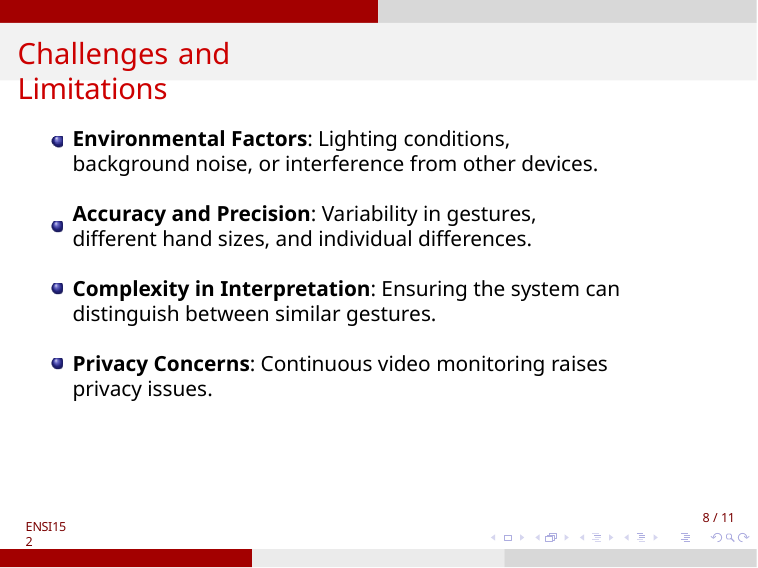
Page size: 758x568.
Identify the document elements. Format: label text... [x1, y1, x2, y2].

text_box Challenges and Limitations [15, 32, 348, 106]
picture [51, 358, 63, 370]
picture [51, 136, 63, 148]
title Environmental Factors: Lighting conditions, background noise, or interference from other devices. Accuracy and Precision: Variability in gestures, different hand sizes, and individual differences. Complexity in Interpretation: Ensuring the system can distinguish between similar gestures. Privacy Concerns: Continuous video monitoring raises privacy issues. [72, 123, 623, 429]
footer ENSI152 [23, 515, 73, 547]
slide_number 8 / 11 [696, 505, 740, 547]
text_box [0, 548, 757, 568]
picture [51, 283, 63, 295]
picture [51, 221, 63, 233]
